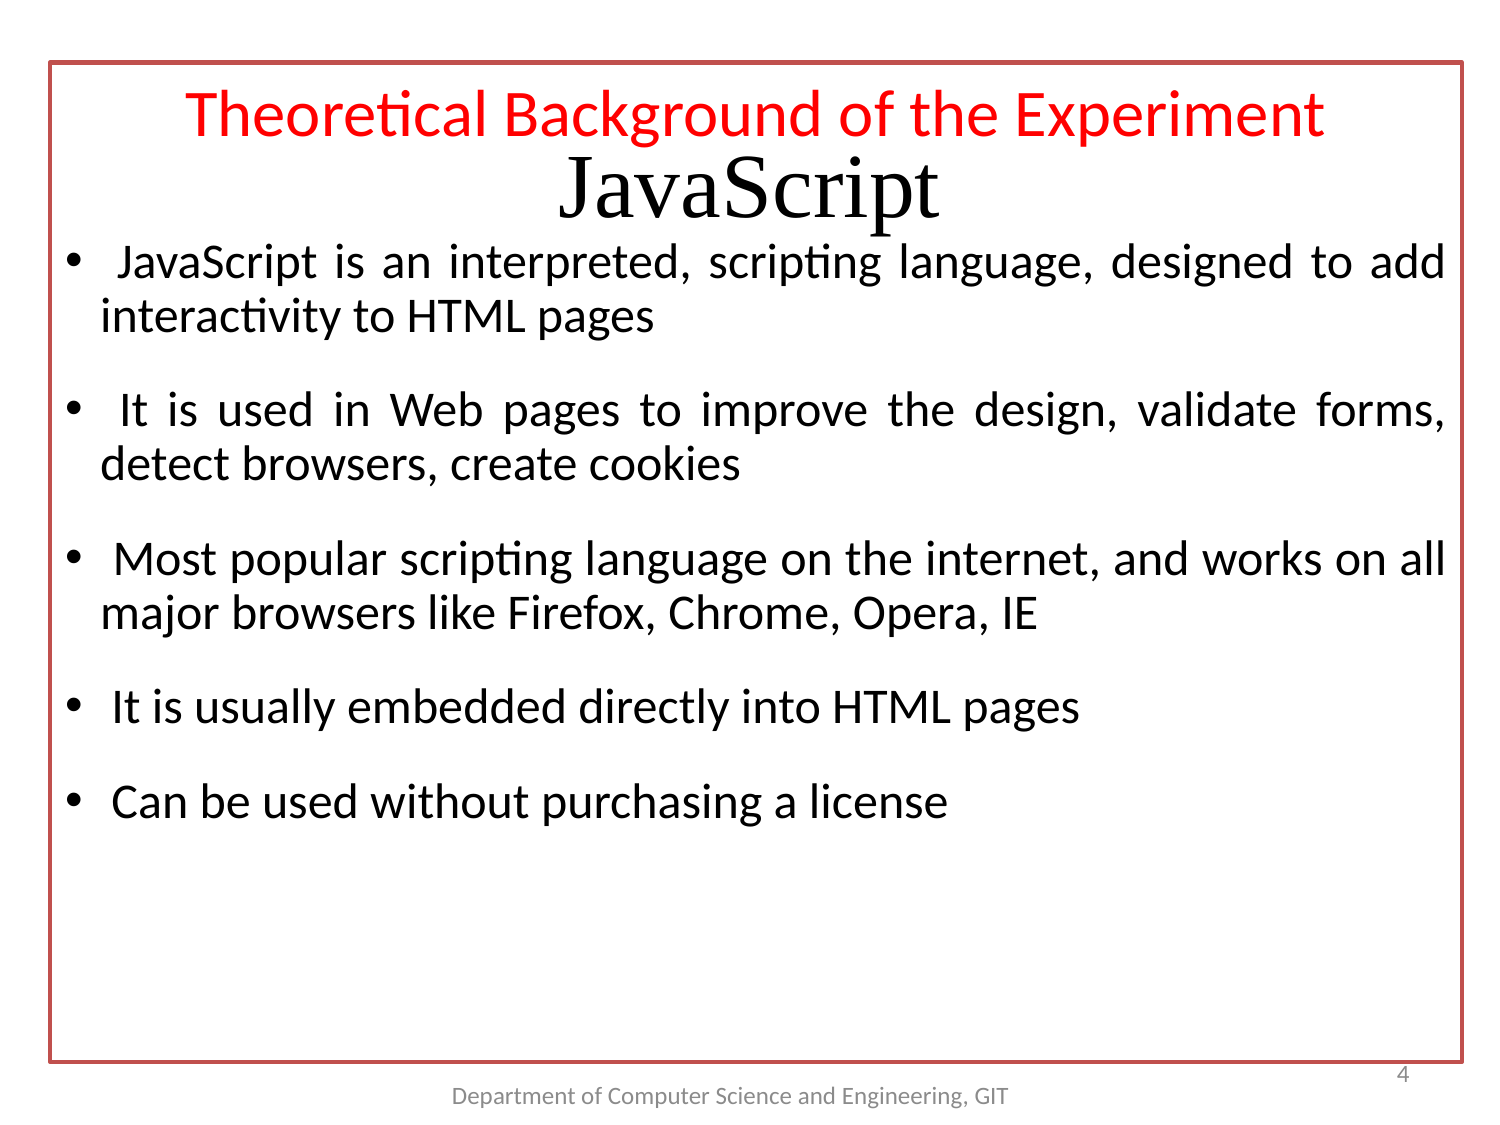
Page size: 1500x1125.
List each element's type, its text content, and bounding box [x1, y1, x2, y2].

text_box <number> [1074, 1042, 1425, 1103]
text_box Theoretical Background of the Experiment JavaScript is an interpreted, scripting language, designed to add interactivity to HTML pages It is used in Web pages to improve the design, validate forms, detect browsers, create cookies Most popular scripting language on the internet, and works on all major browsers like Firefox, Chrome, Opera, IE It is usually embedded directly into HTML pages Can be used without purchasing a license [50, 62, 1462, 1062]
text_box Department of Computer Science and Engineering, GIT [399, 1065, 1062, 1125]
text_box JavaScript [112, 87, 1387, 275]
